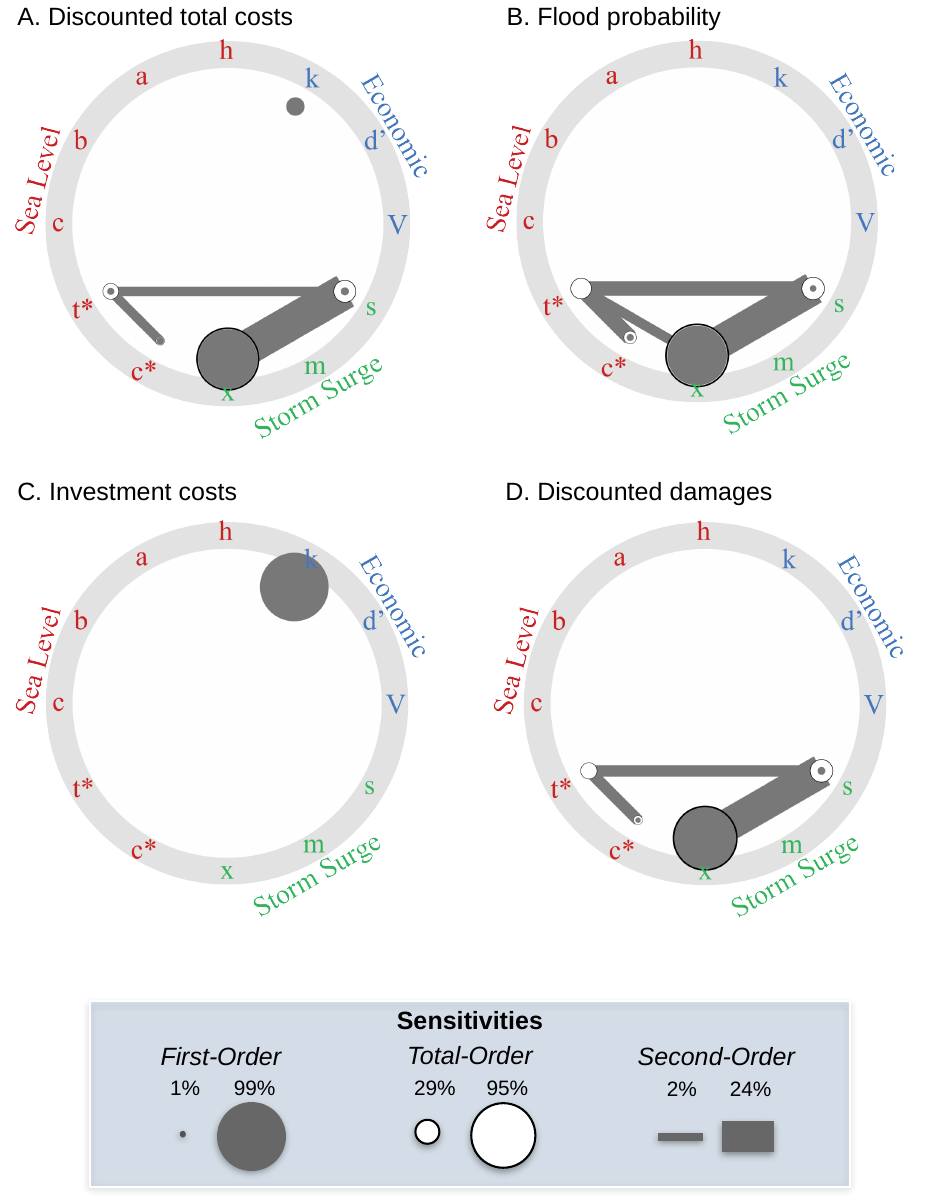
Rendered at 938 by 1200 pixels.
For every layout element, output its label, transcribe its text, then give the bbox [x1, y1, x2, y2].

text_box D. Discounted damages [490, 468, 789, 505]
picture [465, 25, 928, 456]
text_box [66, 996, 872, 1188]
picture [469, 507, 938, 937]
text_box C. Investment costs [2, 468, 253, 503]
text_box A. Discounted total costs [2, 0, 309, 24]
picture [0, 505, 460, 935]
text_box B. Flood probability [491, 0, 737, 24]
picture [0, 25, 460, 456]
